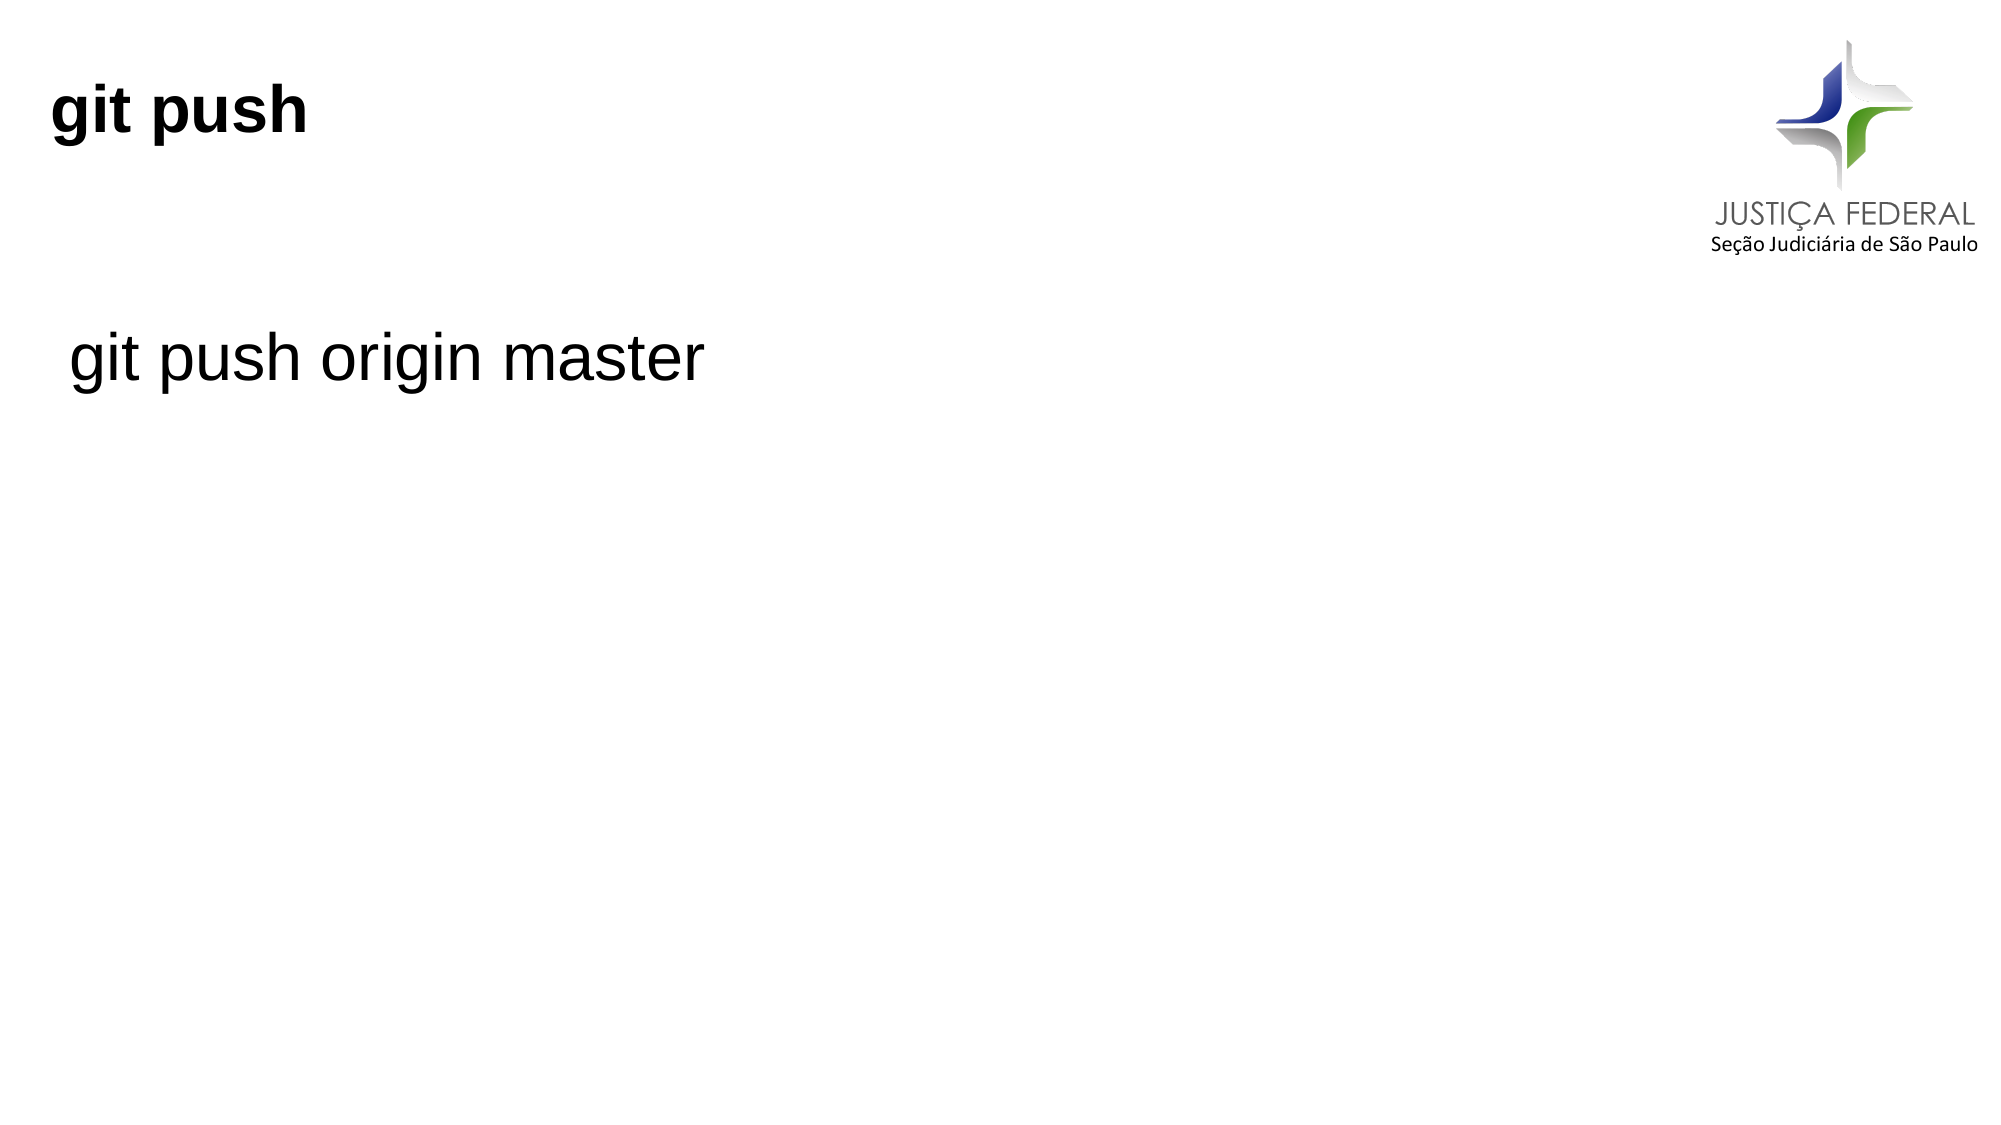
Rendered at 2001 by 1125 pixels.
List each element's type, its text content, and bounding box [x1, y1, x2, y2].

text_box git push [35, 0, 1761, 214]
picture [1696, 7, 1993, 273]
text_box git push origin master [54, 270, 1949, 610]
